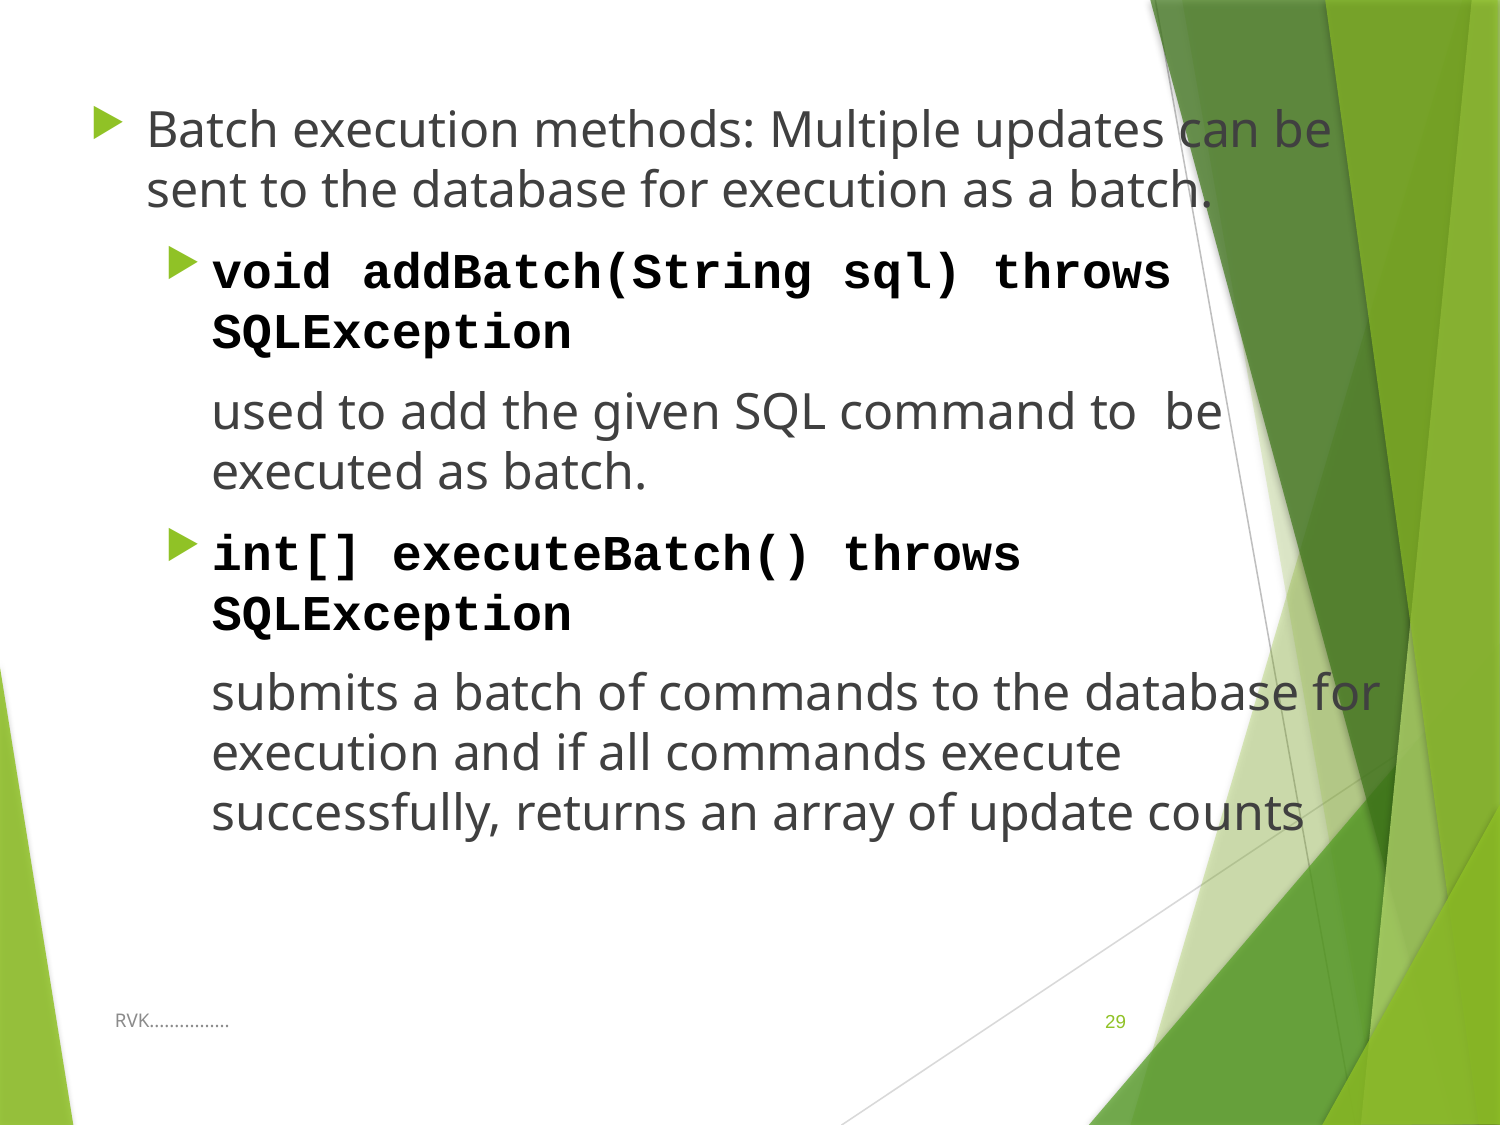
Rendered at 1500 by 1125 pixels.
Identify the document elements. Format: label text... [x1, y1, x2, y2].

footer RVK................ [99, 991, 859, 1051]
slide_number 29 [1057, 991, 1142, 1051]
list Batch execution methods: Multiple updates can be sent to the database for execution as a batch. void addBatch(String sql) throws SQLException used to add the given SQL command to be executed as batch. int[] executeBatch() throws SQLException submits a batch of commands to the database for execution and if all commands execute successfully, returns an array of update counts [75, 90, 1425, 986]
